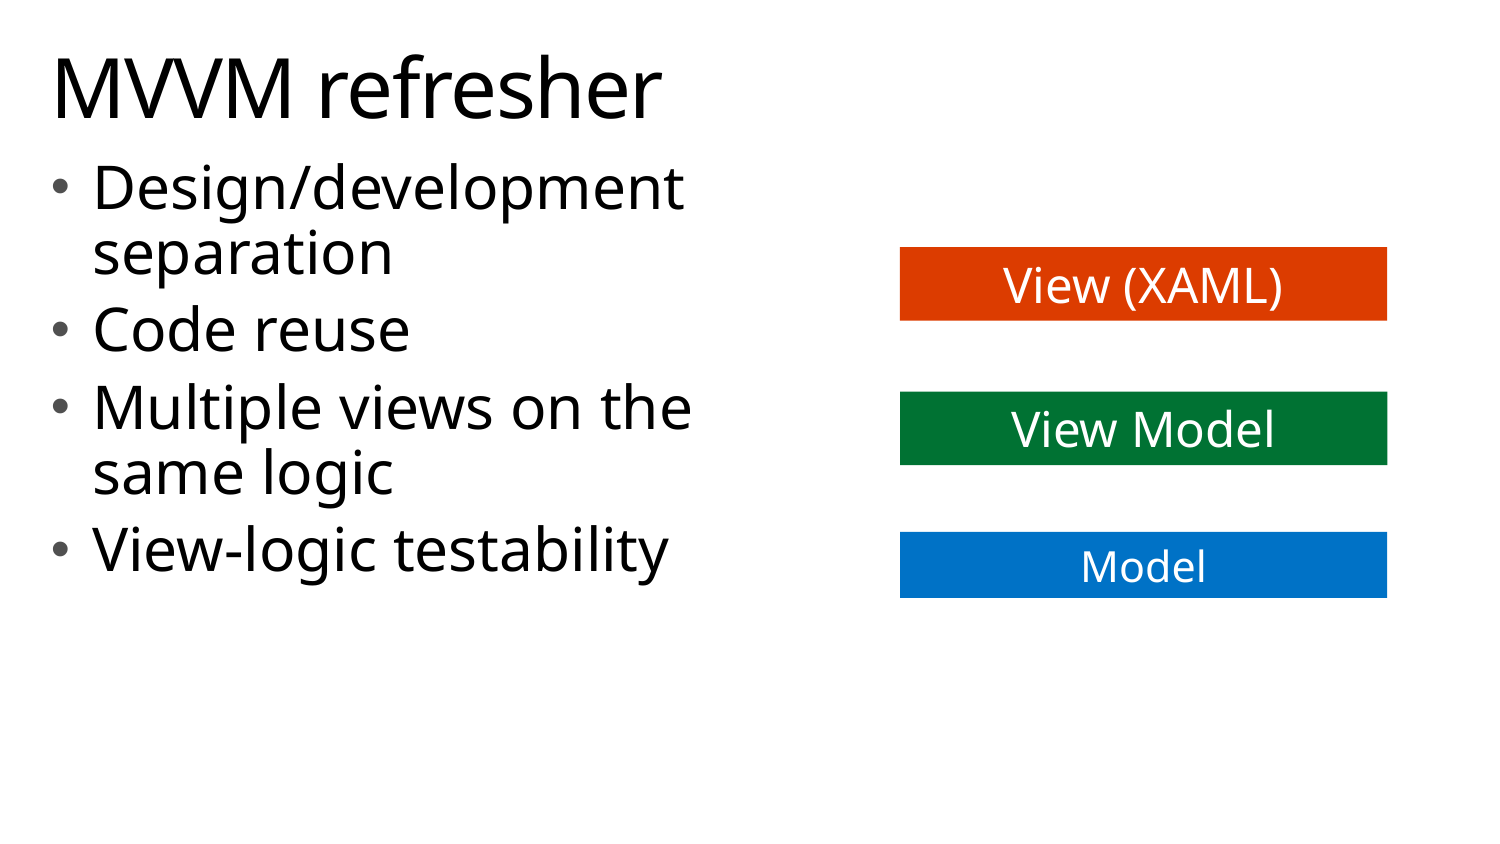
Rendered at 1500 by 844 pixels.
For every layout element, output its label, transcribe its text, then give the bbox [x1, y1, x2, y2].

title MVVM refresher [33, 35, 1468, 147]
text_box View Model [899, 391, 1388, 466]
text_box Model [899, 531, 1388, 599]
list Design/development separation Code reuse Multiple views on the same logic View-logic testability [33, 147, 875, 532]
text_box View (XAML) [899, 246, 1388, 321]
